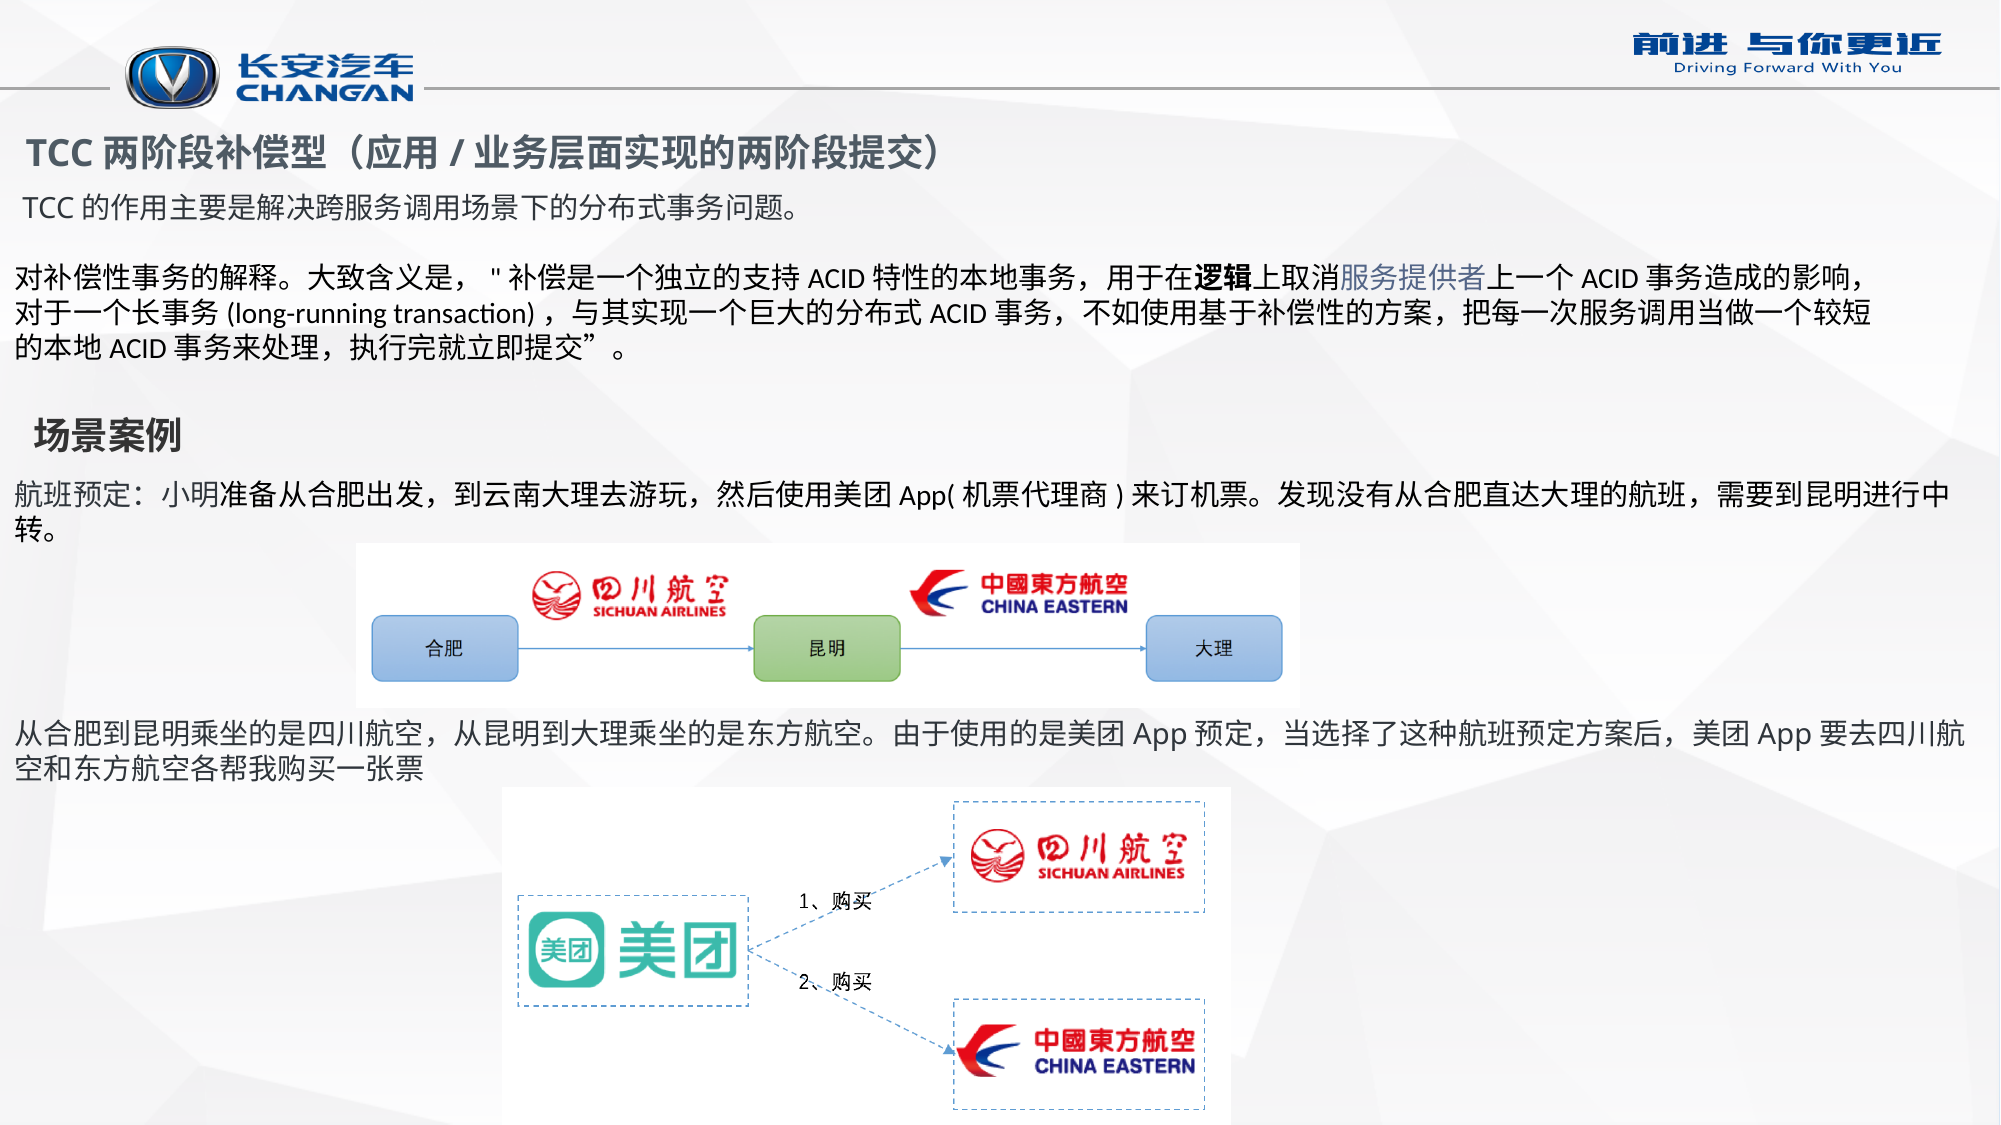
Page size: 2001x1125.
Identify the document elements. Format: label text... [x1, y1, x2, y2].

text_box TCC两阶段补偿型（应用/业务层面实现的两阶段提交） [10, 121, 977, 182]
text_box 从合肥到昆明乘坐的是四川航空，从昆明到大理乘坐的是东方航空。由于使用的是美团App预定，当选择了这种航班预定方案后，美团App要去四川航空和东方航空各帮我购买一张票 [0, 708, 2000, 793]
text_box 场景案例 [18, 404, 199, 464]
text_box TCC的作用主要是解决跨服务调用场景下的分布式事务问题。 对补偿性事务的解释。大致含义是，"补偿是一个独立的支持ACID特性的本地事务，用于在逻辑上取消服务提供者上一个ACID事务造成的影响，对于一个长事务(long-running transaction)，与其实现一个巨大的分布式ACID事务，不如使用基于补偿性的方案，把每一次服务调用当做一个较短的本地ACID事务来处理，执行完就立即提交”。 [0, 182, 1907, 372]
picture [0, 0, 2000, 708]
text_box 航班预定：小明准备从合肥出发，到云南大理去游玩，然后使用美团App(机票代理商)来订机票。发现没有从合肥直达大理的航班，需要到昆明进行中转。 [0, 469, 1983, 554]
picture [0, 787, 1999, 1125]
